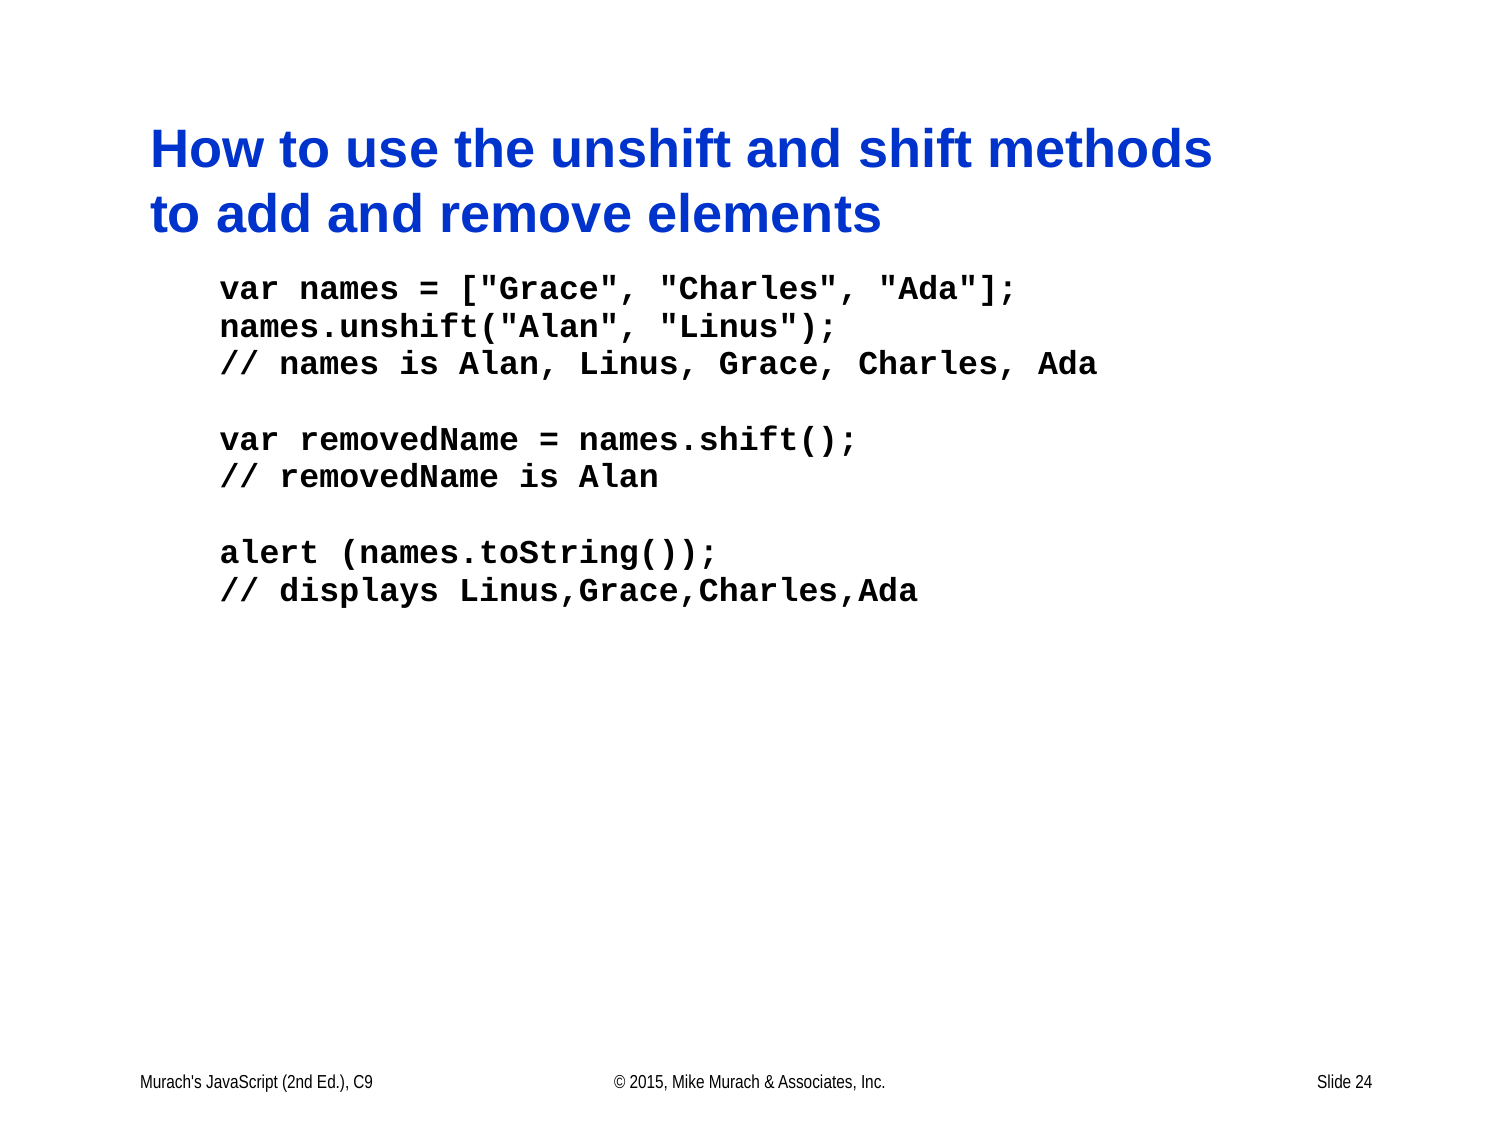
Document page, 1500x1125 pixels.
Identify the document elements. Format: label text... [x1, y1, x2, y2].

slide_number Slide 24 [1074, 1025, 1388, 1100]
footer © 2015, Mike Murach & Associates, Inc. [474, 1025, 1025, 1100]
title How to use the unshift and shift methods to add and remove elements [150, 112, 1350, 244]
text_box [162, 271, 1361, 613]
slide_number Murach's JavaScript (2nd Ed.), C9 [125, 1025, 450, 1100]
